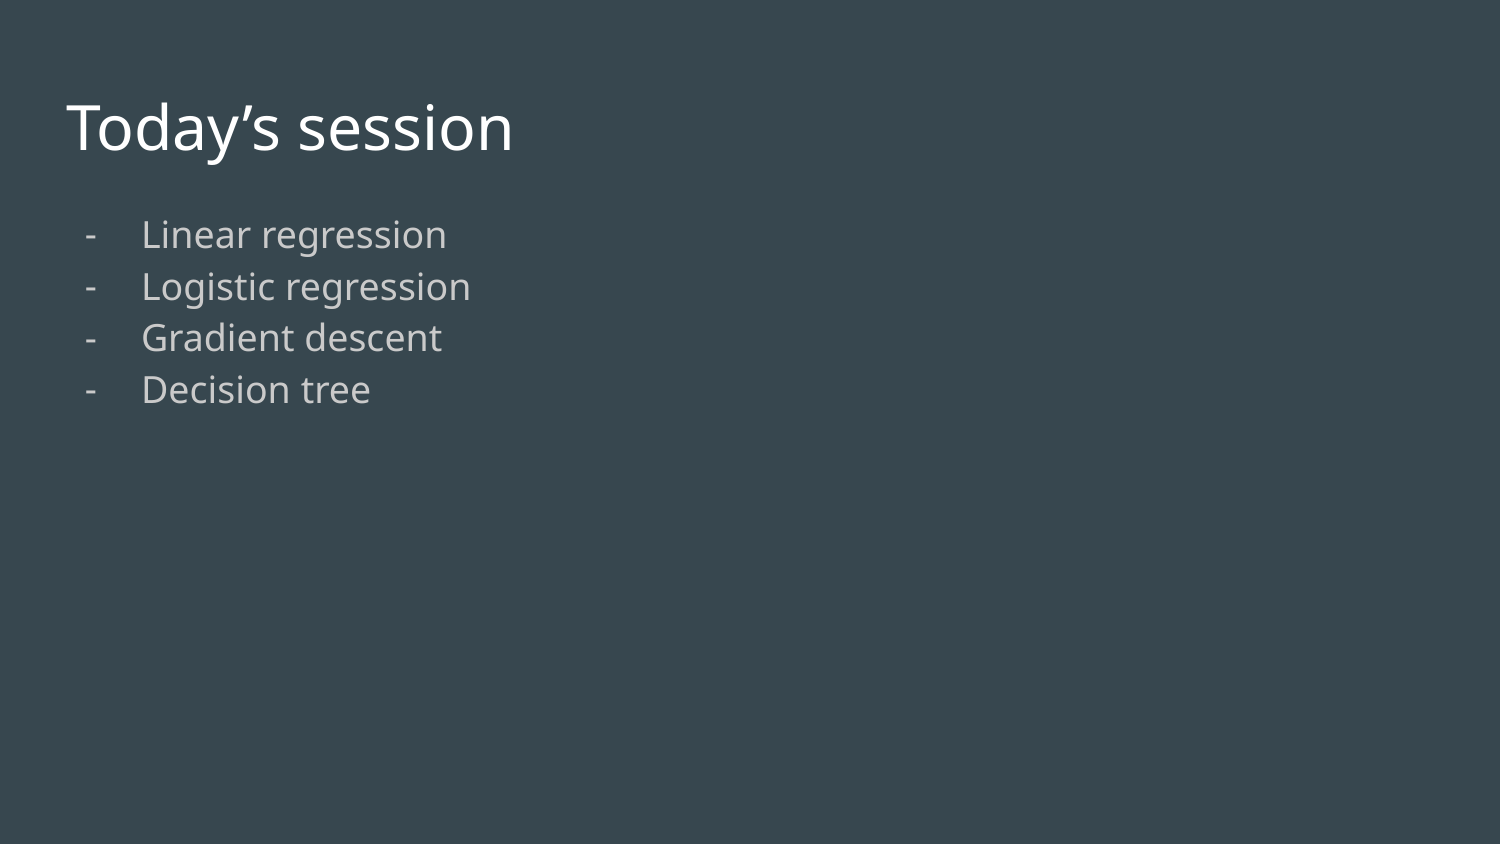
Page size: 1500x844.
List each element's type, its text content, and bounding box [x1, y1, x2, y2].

list Linear regression Logistic regression Gradient descent Decision tree [51, 189, 1449, 750]
title Today’s session [51, 72, 1449, 167]
